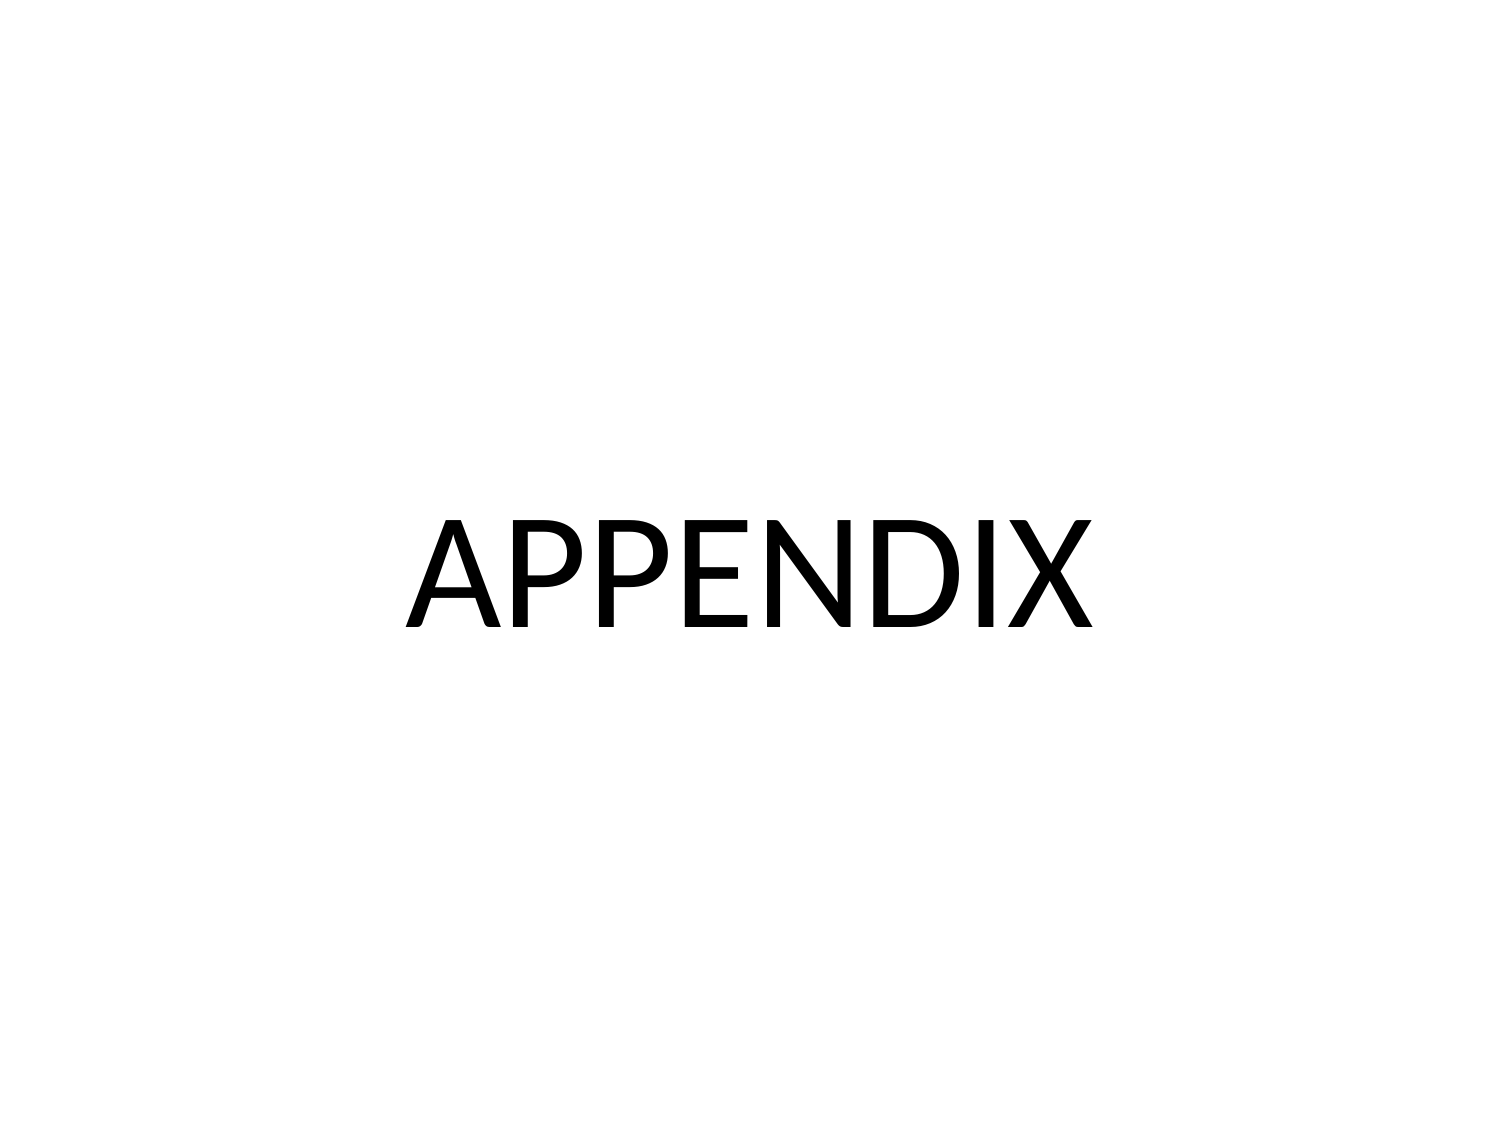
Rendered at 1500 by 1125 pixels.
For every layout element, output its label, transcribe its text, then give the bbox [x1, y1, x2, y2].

text_box APPENDIX [390, 453, 1110, 669]
